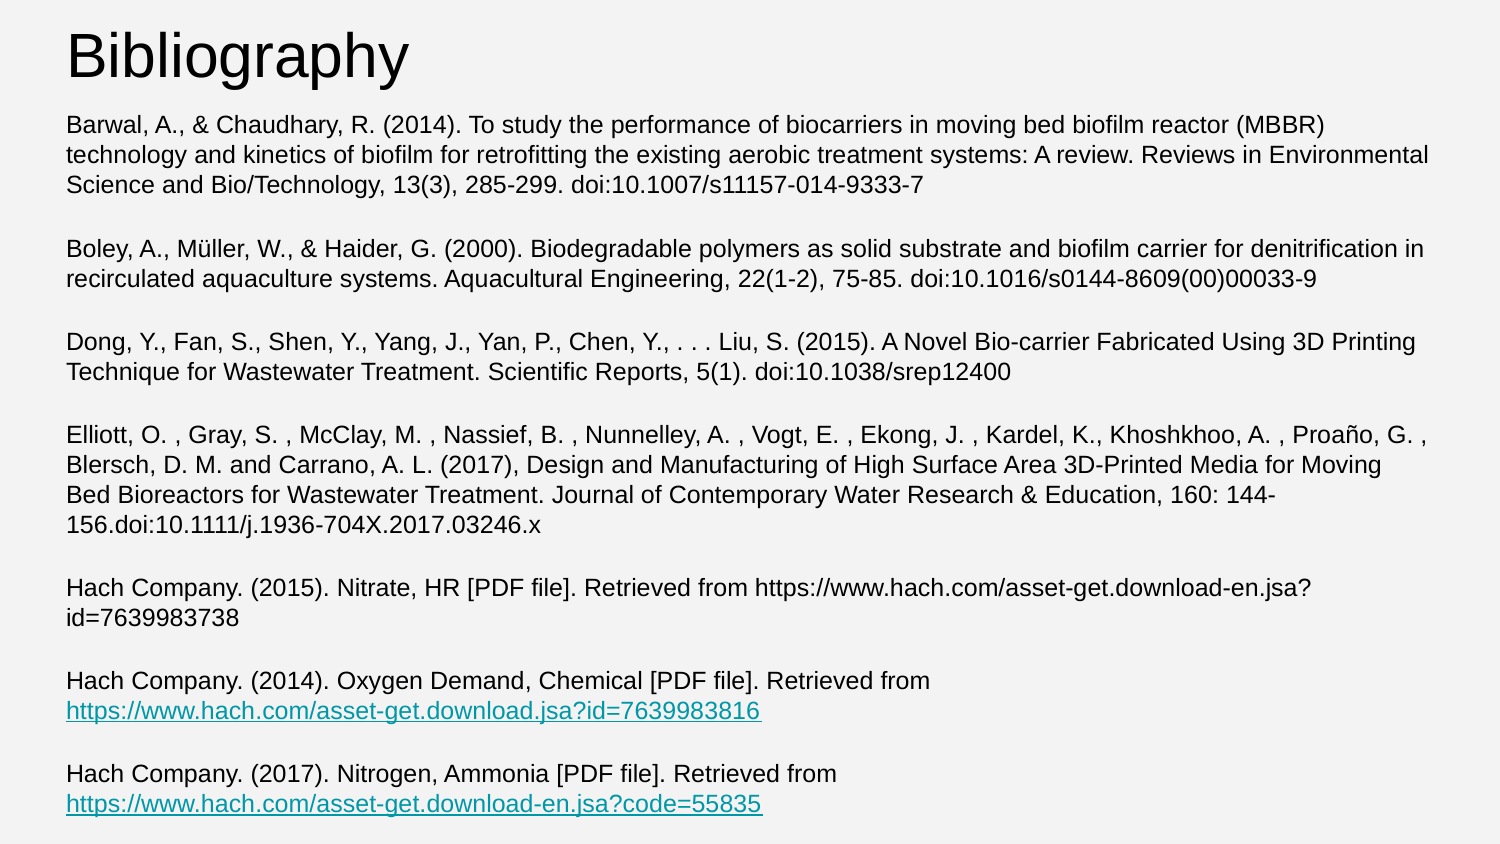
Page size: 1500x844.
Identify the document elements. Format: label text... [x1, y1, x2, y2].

list Barwal, A., & Chaudhary, R. (2014). To study the performance of biocarriers in moving bed biofilm reactor (MBBR) technology and kinetics of biofilm for retrofitting the existing aerobic treatment systems: A review. Reviews in Environmental Science and Bio/Technology, 13(3), 285-299. doi:10.1007/s11157-014-9333-7 Boley, A., Müller, W., & Haider, G. (2000). Biodegradable polymers as solid substrate and biofilm carrier for denitrification in recirculated aquaculture systems. Aquacultural Engineering, 22(1-2), 75-85. doi:10.1016/s0144-8609(00)00033-9 Dong, Y., Fan, S., Shen, Y., Yang, J., Yan, P., Chen, Y., . . . Liu, S. (2015). A Novel Bio-carrier Fabricated Using 3D Printing Technique for Wastewater Treatment. Scientific Reports, 5(1). doi:10.1038/srep12400 Elliott, O. , Gray, S. , McClay, M. , Nassief, B. , Nunnelley, A. , Vogt, E. , Ekong, J. , Kardel, K., Khoshkhoo, A. , Proaño, G. , Blersch, D. M. and Carrano, A. L. (2017), Design and Manufacturing of High Surface Area 3D‐Printed Media for Moving Bed Bioreactors for Wastewater Treatment. Journal of Contemporary Water Research & Education, 160: 144-156.doi:10.1111/j.1936-704X.2017.03246.x Hach Company. (2015). Nitrate, HR [PDF file]. Retrieved from https://www.hach.com/asset-get.download-en.jsa?id=7639983738 Hach Company. (2014). Oxygen Demand, Chemical [PDF file]. Retrieved from https://www.hach.com/asset-get.download.jsa?id=7639983816 Hach Company. (2017). Nitrogen, Ammonia [PDF file]. Retrieved from https://www.hach.com/asset-get.download-en.jsa?code=55835 [51, 93, 1449, 655]
title Bibliography [51, 0, 1449, 93]
